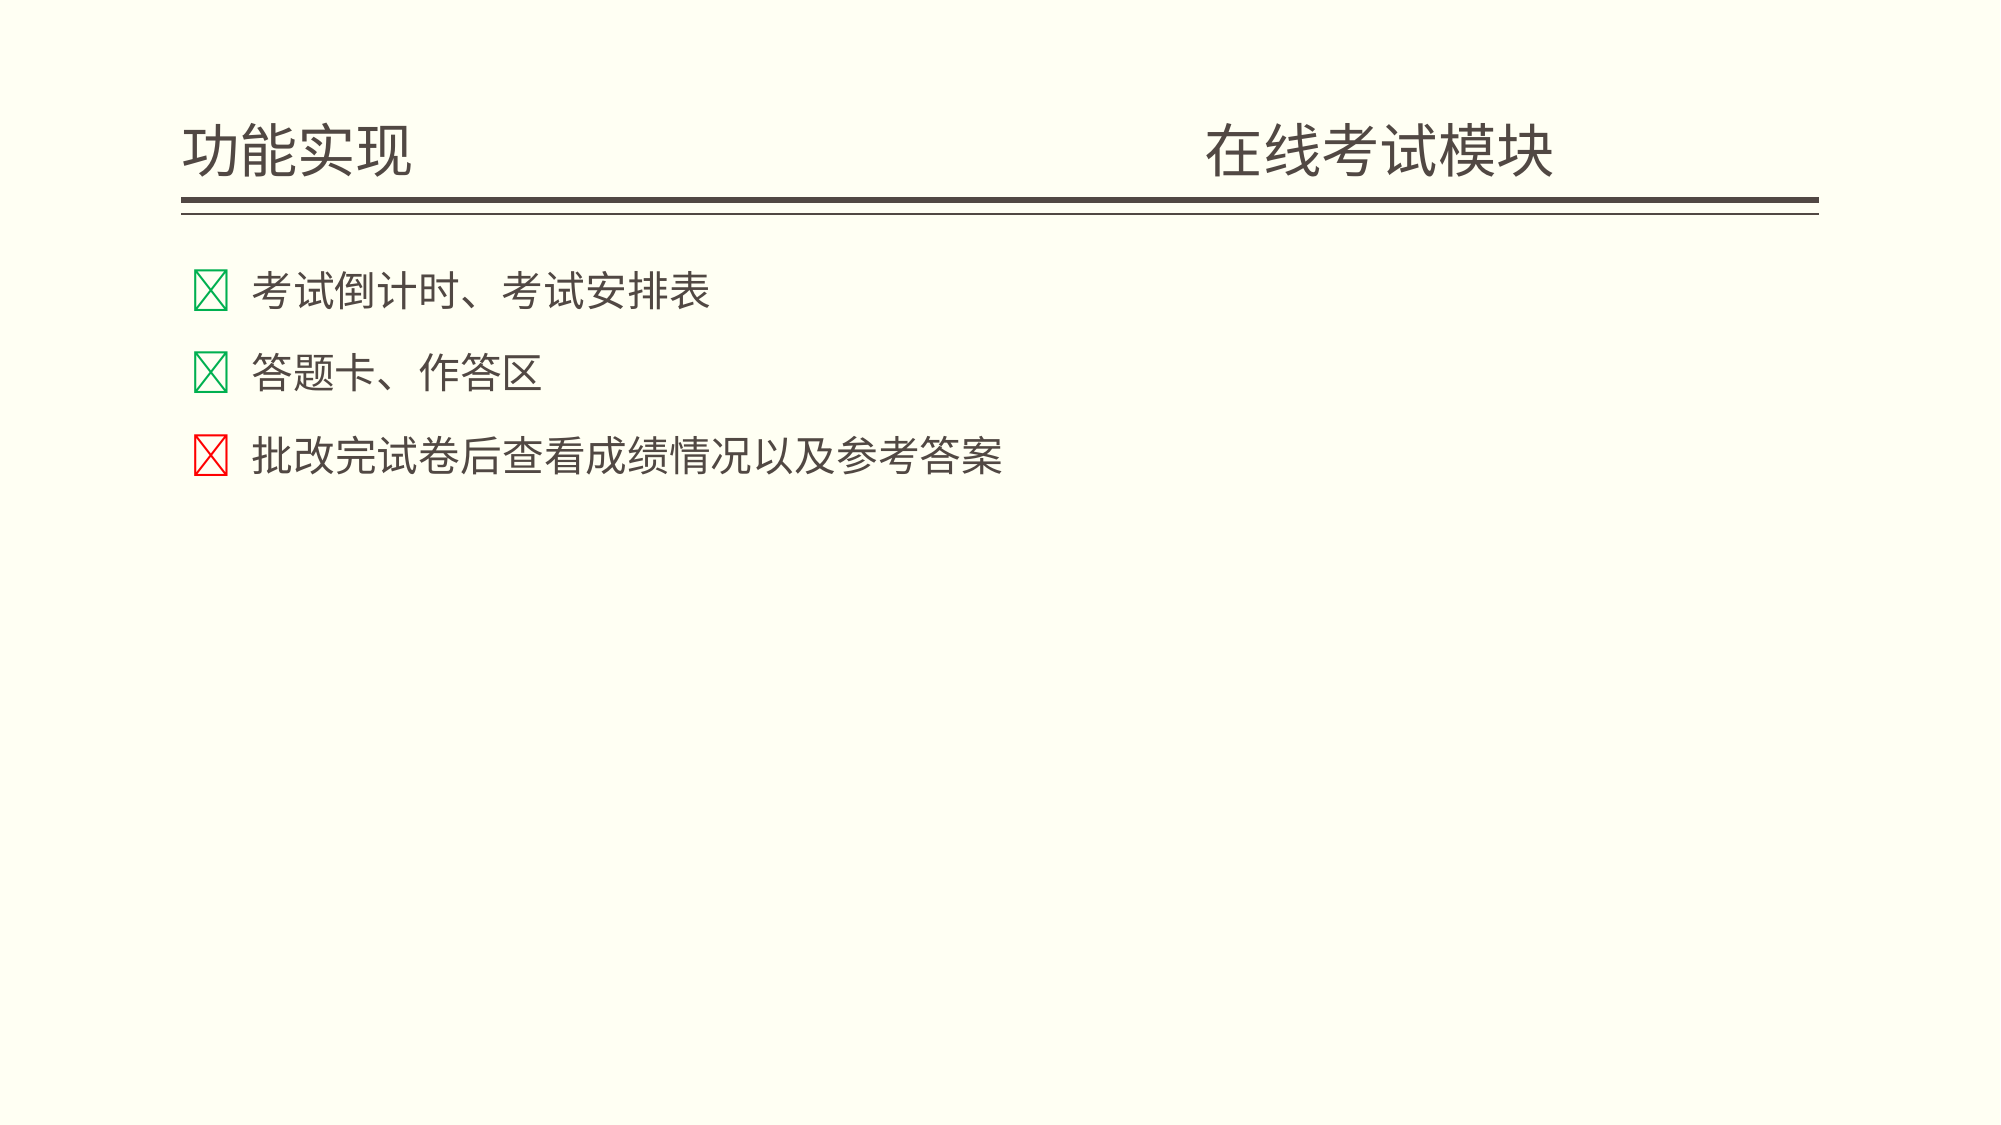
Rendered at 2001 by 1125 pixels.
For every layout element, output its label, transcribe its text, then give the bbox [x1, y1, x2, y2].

title 功能实现 在线考试模块 [181, 12, 1819, 193]
list  考试倒计时、考试安排表  答题卡、作答区  批改完试卷后查看成绩情况以及参考答案 [181, 262, 1819, 1013]
